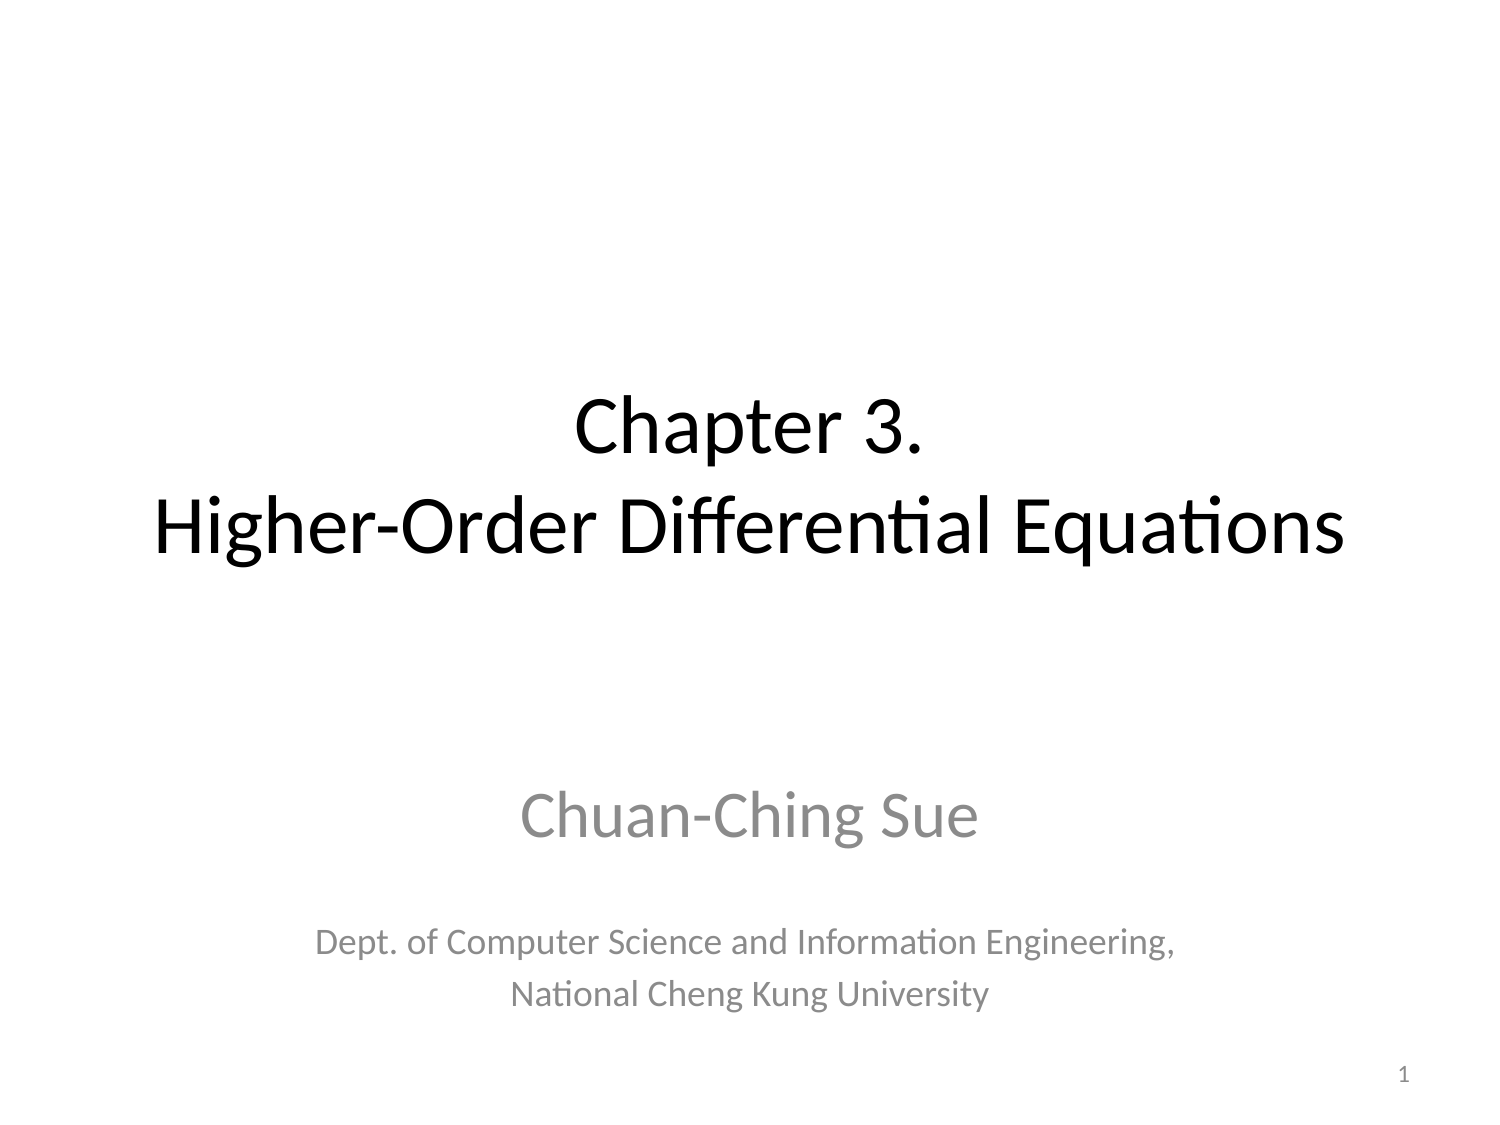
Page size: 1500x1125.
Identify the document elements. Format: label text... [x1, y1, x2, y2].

title Chapter 3. Higher-Order Differential Equations [112, 349, 1388, 591]
subtitle Chuan-Ching Sue Dept. of Computer Science and Information Engineering, National Cheng Kung University [225, 763, 1275, 1059]
slide_number 1 [1074, 1042, 1425, 1103]
